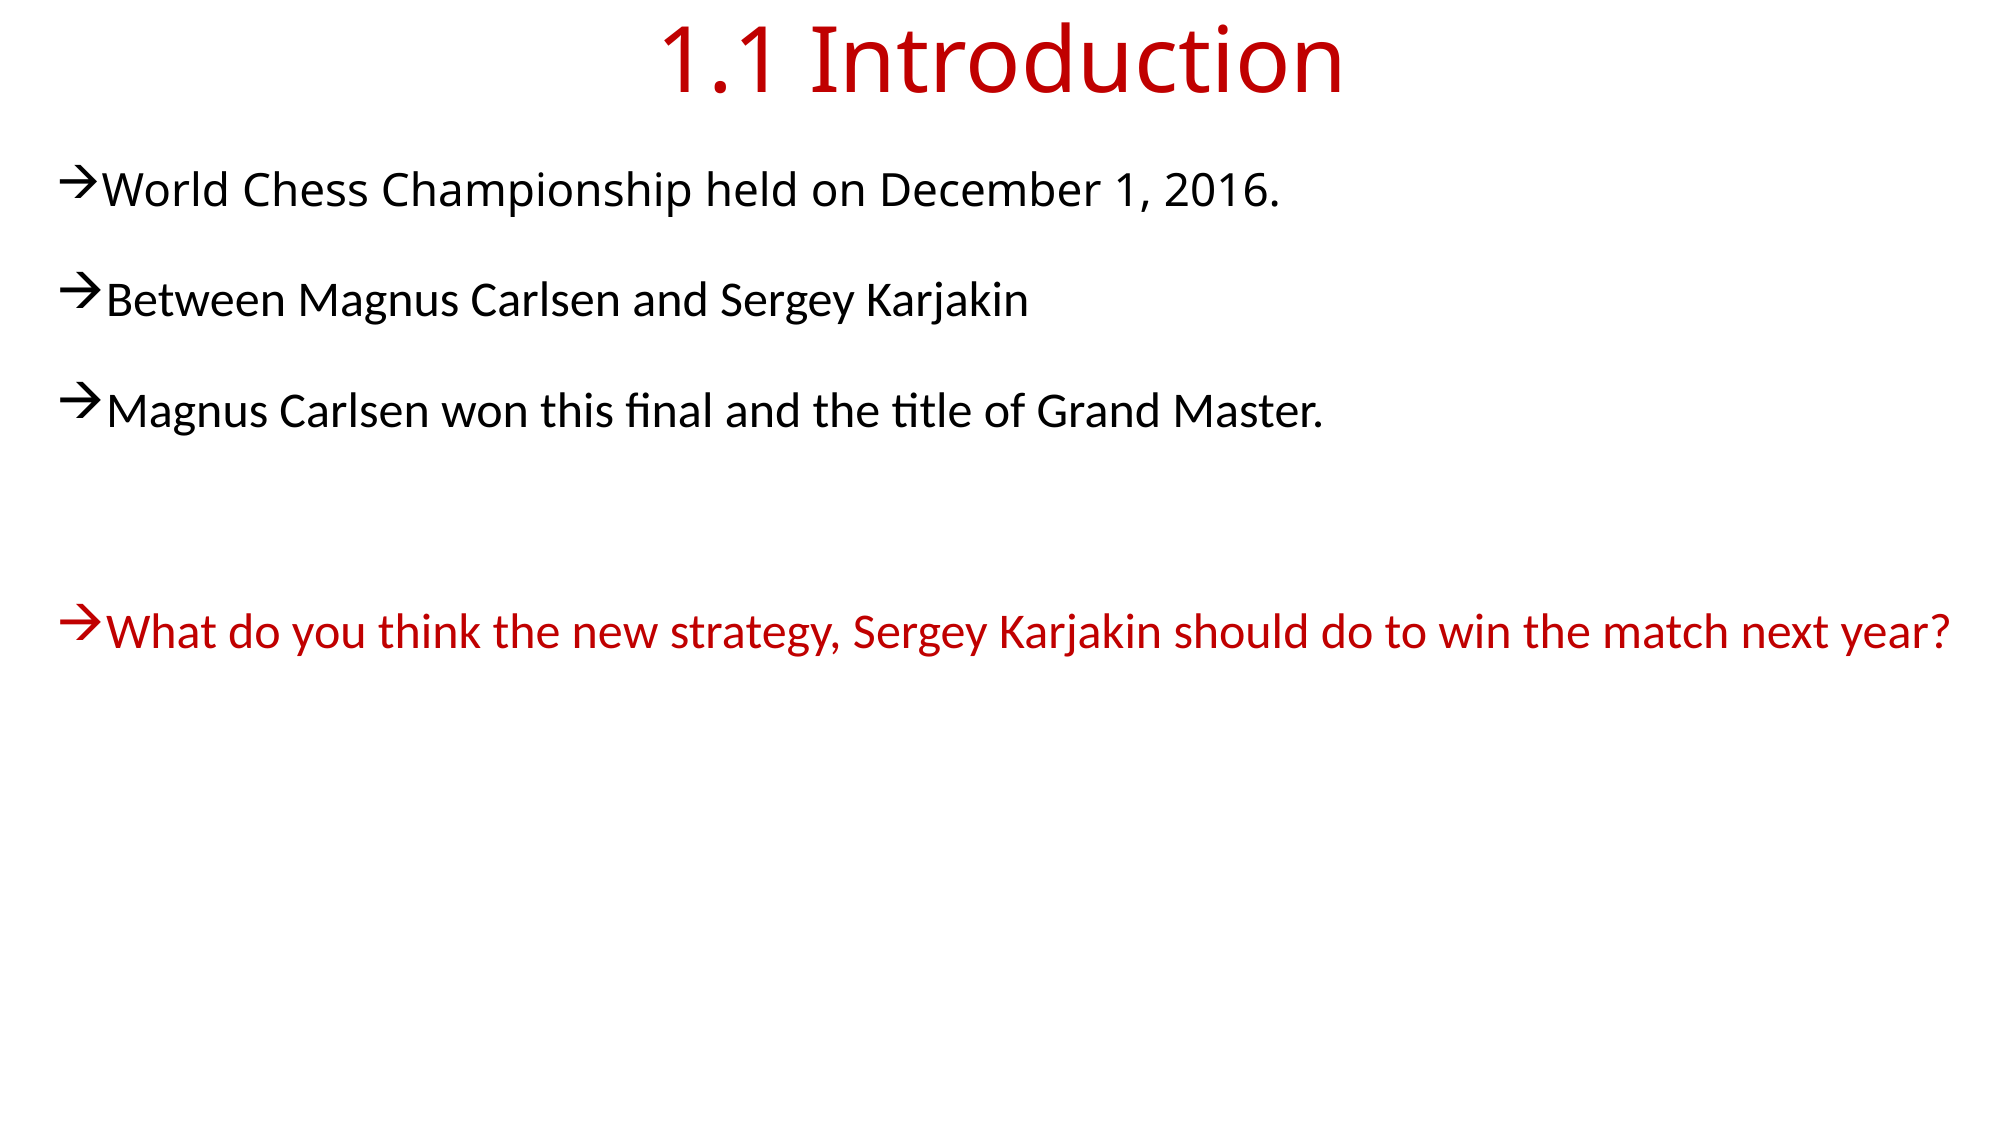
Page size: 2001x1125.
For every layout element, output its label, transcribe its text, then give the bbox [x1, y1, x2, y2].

title 1.1 Introduction [22, 0, 1982, 126]
list World Chess Championship held on December 1, 2016. Between Magnus Carlsen and Sergey Karjakin Magnus Carlsen won this final and the title of Grand Master. What do you think the new strategy, Sergey Karjakin should do to win the match next year? [41, 125, 2000, 918]
